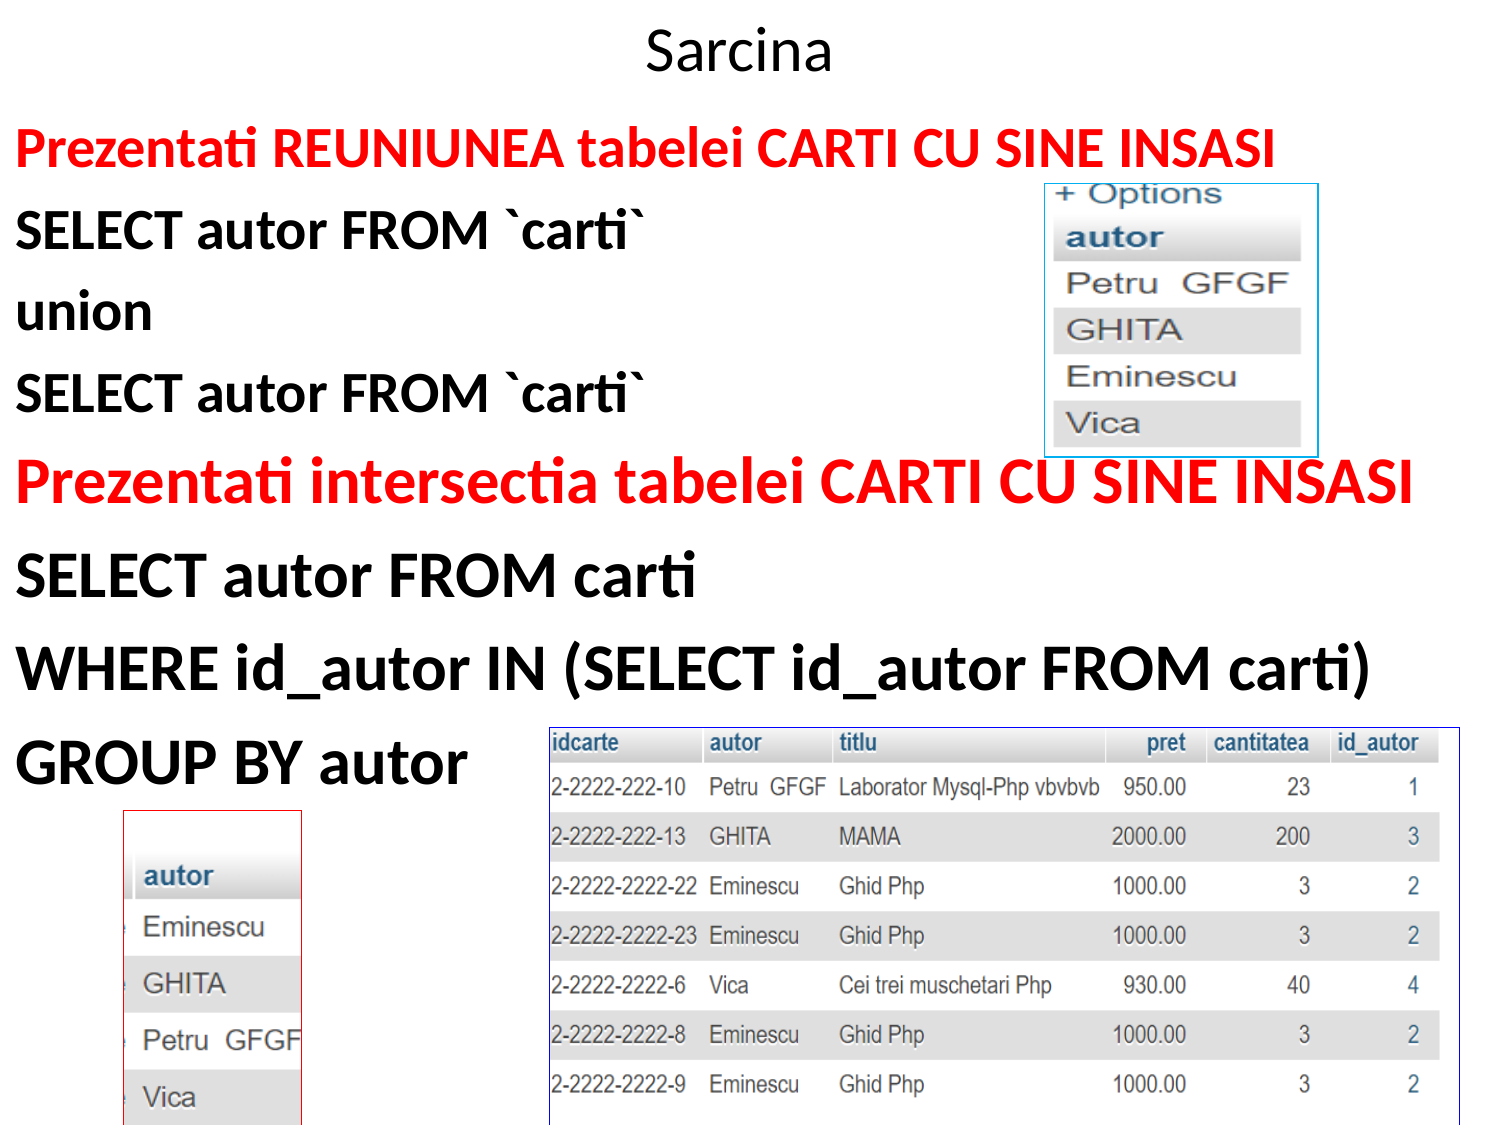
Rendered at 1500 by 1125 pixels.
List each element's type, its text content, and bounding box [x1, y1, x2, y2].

title Sarcina [64, 0, 1415, 93]
picture [548, 727, 1459, 1125]
list Prezentati REUNIUNEA tabelei CARTI CU SINE INSASI SELECT autor FROM `carti` union SELECT autor FROM `carti` Prezentati intersectia tabelei CARTI CU SINE INSASI SELECT autor FROM carti WHERE id_autor IN (SELECT id_autor FROM carti) GROUP BY autor [0, 101, 1500, 1059]
picture [1046, 185, 1316, 455]
picture [123, 810, 302, 1125]
